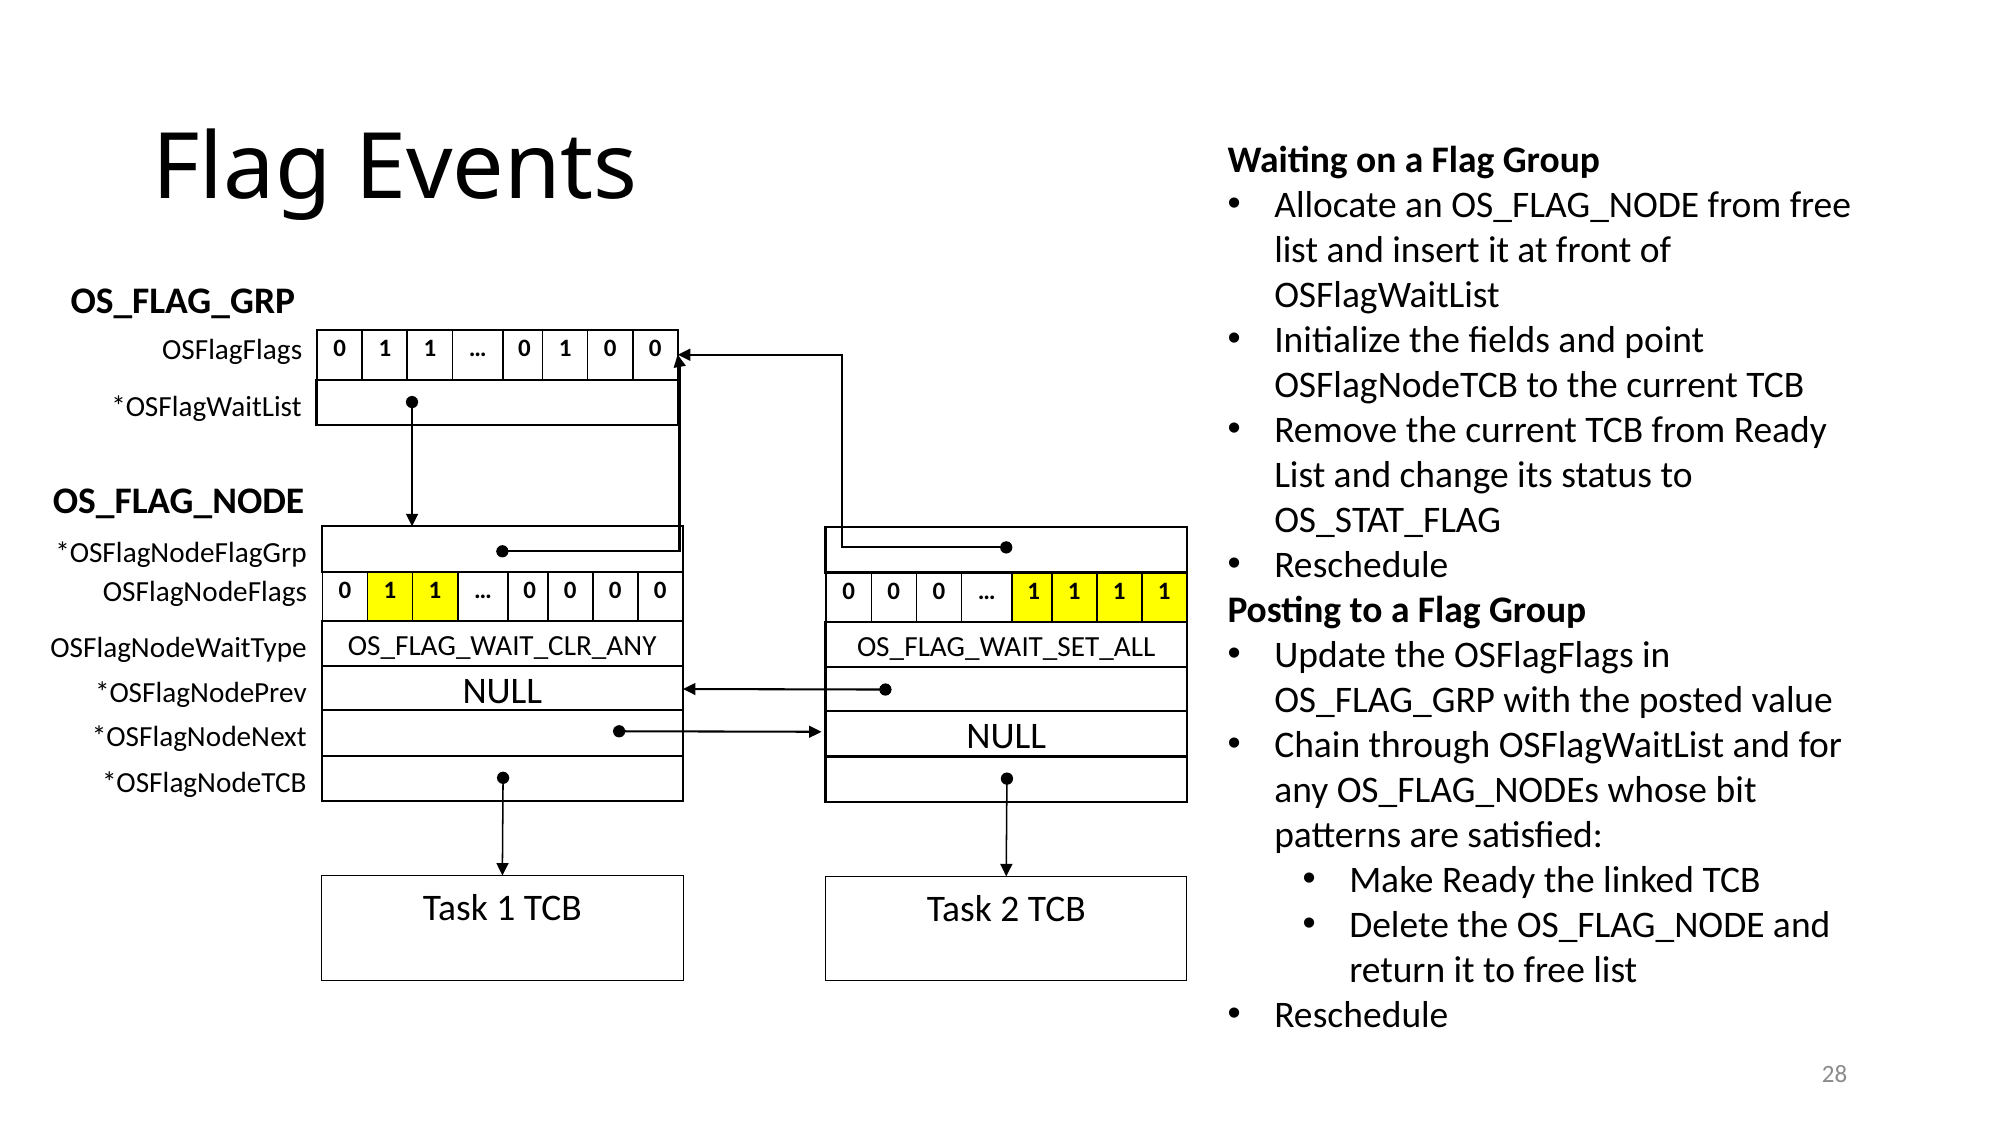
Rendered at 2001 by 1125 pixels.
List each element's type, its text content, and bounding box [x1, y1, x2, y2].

table_header 1 [368, 573, 412, 620]
table_header 0 [549, 573, 592, 620]
table_header 0 [318, 331, 361, 379]
title Flag Events [137, 59, 1187, 278]
table_header 0 [588, 331, 632, 365]
table_header 1 [413, 573, 457, 620]
table_header 0 [634, 331, 677, 365]
text_box NULL [824, 710, 1188, 756]
text_box OS_FLAG_WAIT_CLR_ANY [322, 620, 684, 665]
text_box [824, 526, 1188, 574]
text_box [322, 755, 684, 802]
text_box *OSFlagNodeTCB [34, 755, 322, 806]
text_box Task 1 TCB [321, 875, 684, 981]
text_box [321, 525, 684, 573]
text_box [824, 666, 1188, 710]
table_header 0 [827, 574, 871, 621]
table_header OSFlagNodeFlags [60, 576, 322, 620]
text_box OS_FLAG_GRP [55, 269, 311, 329]
table_header … [453, 331, 502, 379]
text_box [317, 379, 491, 426]
text_box OSFlagNodeWaitType [23, 620, 322, 671]
text_box Waiting on a Flag Group Allocate an OS_FLAG_NODE from free list and insert it at front of OSFlagWaitList Initialize the fields and point OSFlagNodeTCB to the current TCB Remove the current TCB from Ready List and change its status to OS_STAT_FLAG Reschedule Posting to a Flag Group Update the OSFlagFlags in OS_FLAG_GRP with the posted value Chain through OSFlagWaitList and for any OS_FLAG_NODEs whose bit patterns are satisfied: Make Ready the linked TCB Delete the OS_FLAG_NODE and return it to free list Reschedule [1212, 127, 1885, 1043]
table_header 1 [1053, 574, 1096, 621]
table_header 1 [1143, 574, 1186, 621]
text_box *OSFlagNodeNext [34, 710, 322, 755]
table_header 0 [504, 331, 542, 365]
table_header OSFlagFlags [55, 330, 316, 380]
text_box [491, 365, 677, 541]
table_header 0 [917, 574, 961, 621]
slide_number 28 [1412, 1042, 1863, 1103]
table_header 0 [872, 574, 916, 621]
text_box [321, 709, 684, 755]
text_box *OSFlagWaitList [82, 379, 317, 430]
table_header 1 [1013, 574, 1051, 621]
text_box OS_FLAG_WAIT_SET_ALL [824, 621, 1188, 666]
text_box OS_FLAG_NODE [38, 468, 320, 529]
table_header 1 [363, 331, 406, 379]
text_box [824, 756, 1188, 803]
table_header 0 [509, 573, 547, 620]
table_header 0 [323, 573, 367, 620]
text_box NULL [321, 665, 684, 709]
table_header 1 [543, 331, 587, 365]
table_header 0 [639, 573, 682, 620]
table_header 1 [408, 331, 452, 379]
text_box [677, 354, 1007, 548]
text_box *OSFlagNodeFlagGrp [34, 526, 322, 576]
text_box Task 2 TCB [825, 876, 1187, 981]
table_header 0 [594, 573, 637, 620]
text_box *OSFlagNodePrev [34, 666, 322, 710]
table_header … [459, 573, 507, 620]
table_header 1 [1098, 574, 1141, 621]
table_header … [962, 574, 1011, 621]
